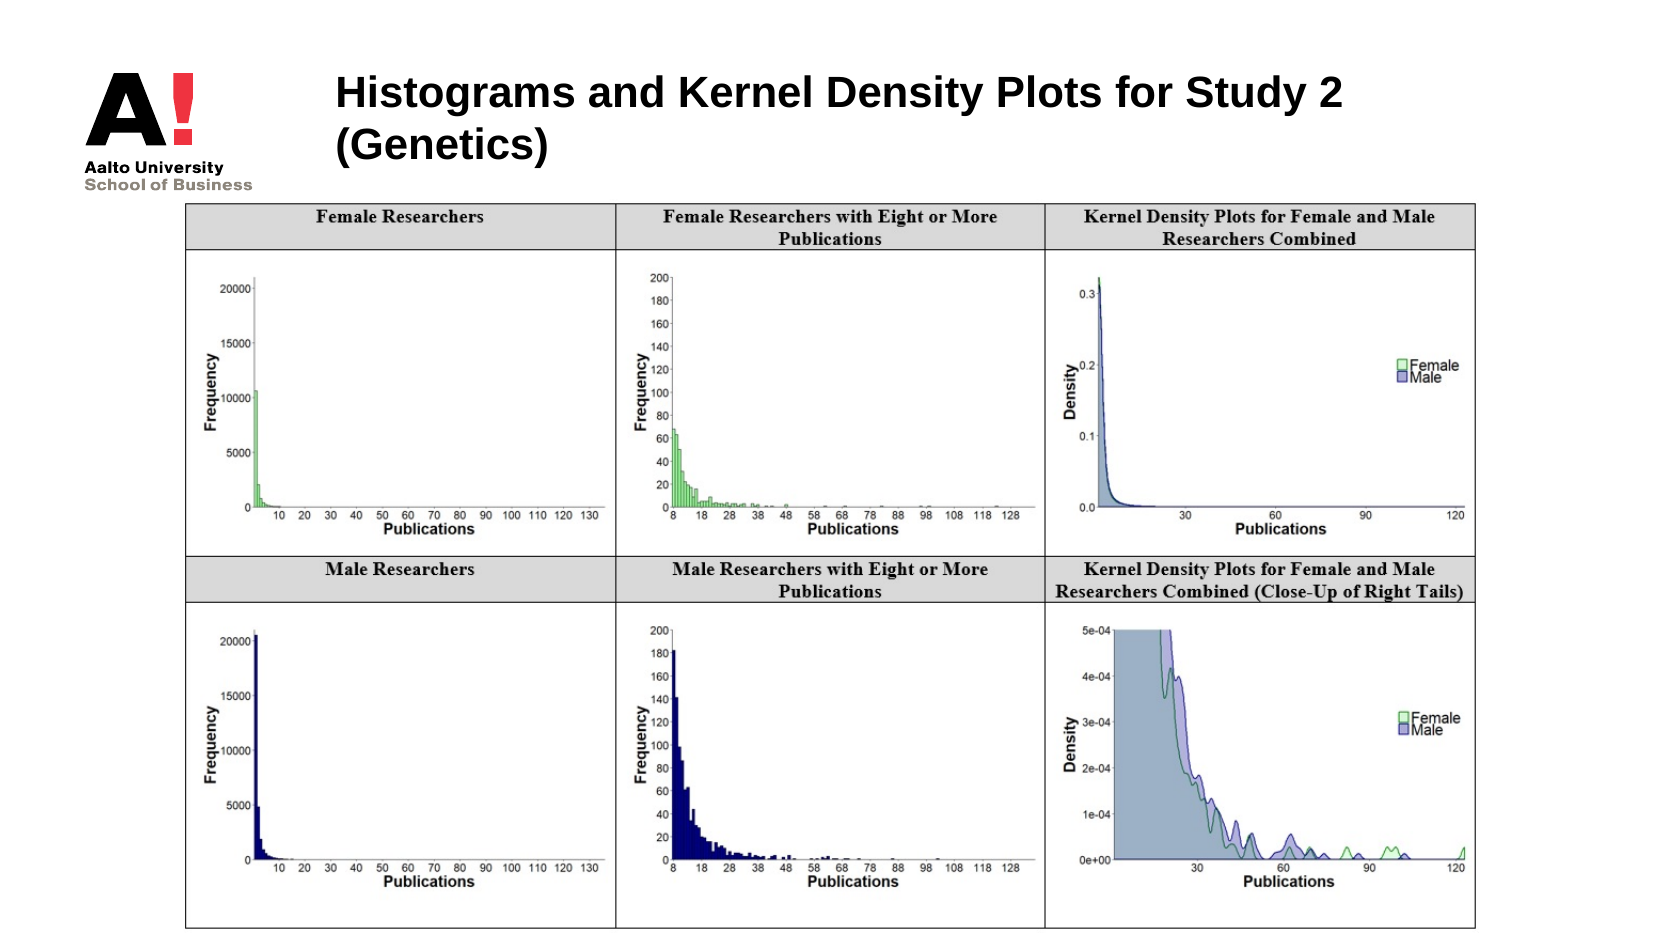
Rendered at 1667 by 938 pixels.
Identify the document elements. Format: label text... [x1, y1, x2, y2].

text_box Histograms and Kernel Density Plots for Study 2 (Genetics) [335, 67, 1559, 169]
picture [182, 199, 1479, 933]
